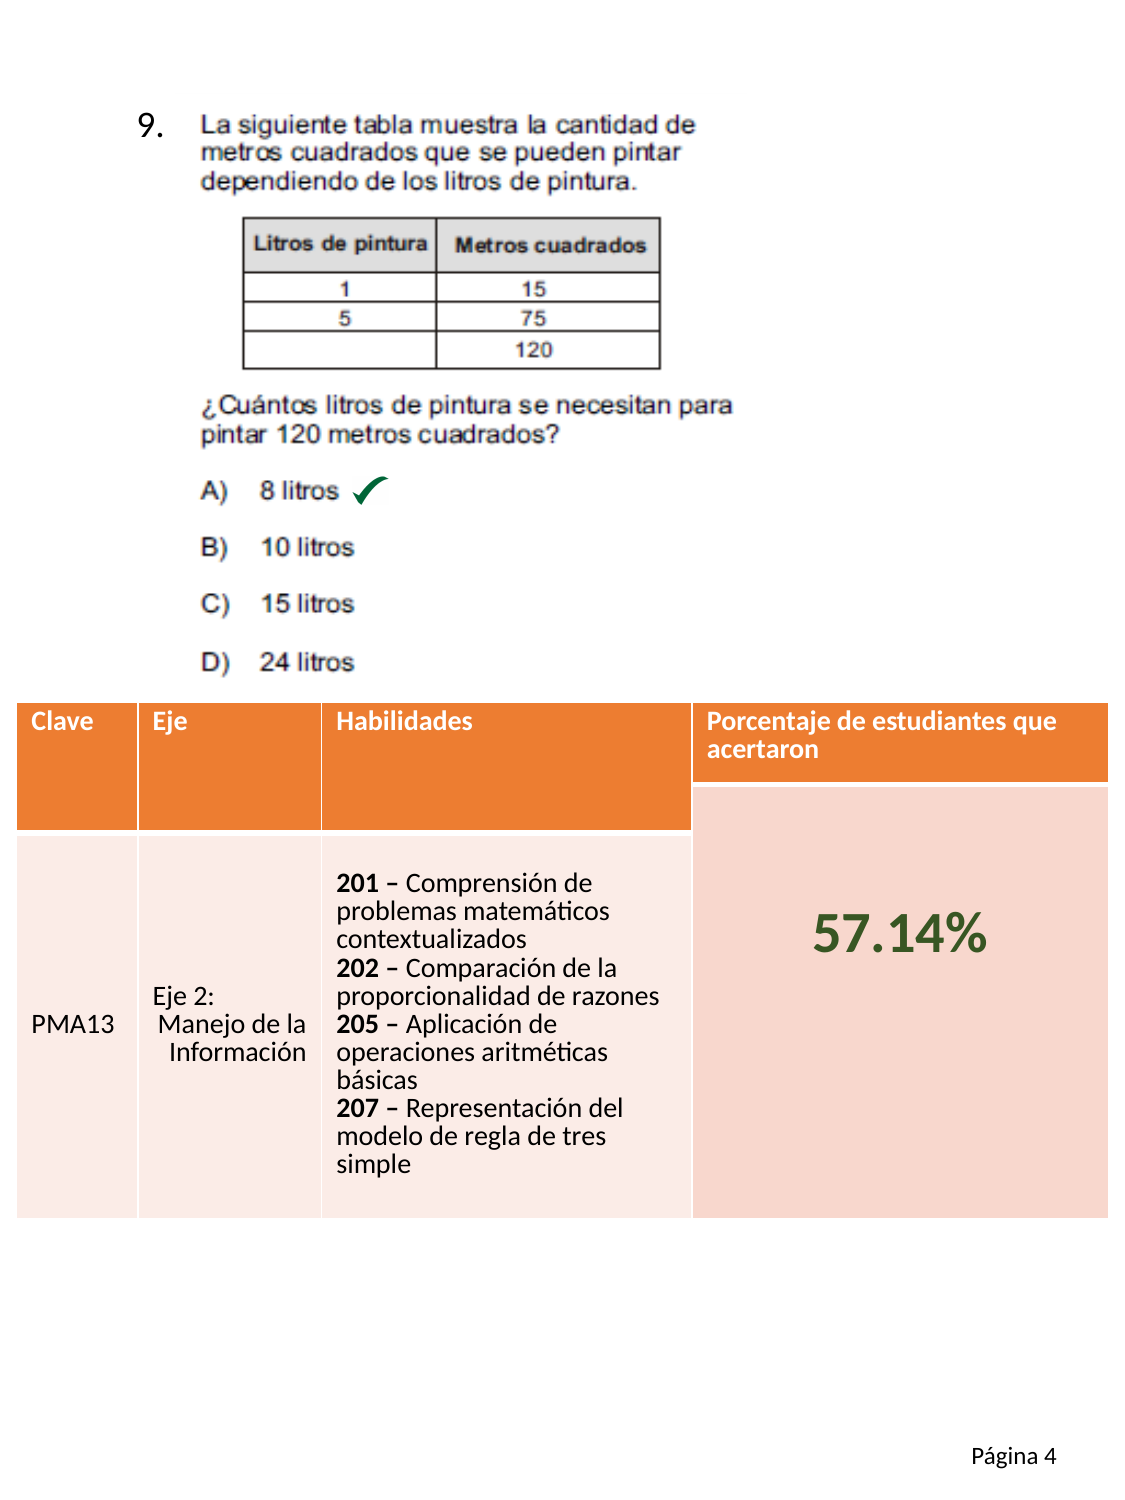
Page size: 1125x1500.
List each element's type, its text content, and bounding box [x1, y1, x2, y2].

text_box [115, 92, 747, 705]
table_cell 201 – Comprensión de problemas matemáticos contextualizados 202 – Comparación de la proporcionalidad de razones 205 – Aplicación de operaciones aritméticas básicas 207 – Representación del modelo de regla de tres simple [322, 836, 691, 1218]
table_cell Eje 2: Manejo de la Información [139, 836, 321, 1218]
table_cell PMA13 [17, 836, 137, 1218]
table_header Eje [139, 705, 321, 830]
table_header Clave [17, 703, 137, 830]
table_header Habilidades [322, 705, 691, 830]
picture [352, 476, 389, 505]
table_cell 57.14% [693, 787, 1108, 1218]
text_box Página 4 [956, 1432, 1073, 1478]
table_header Porcentaje de estudiantes que acertaron [693, 703, 1108, 782]
